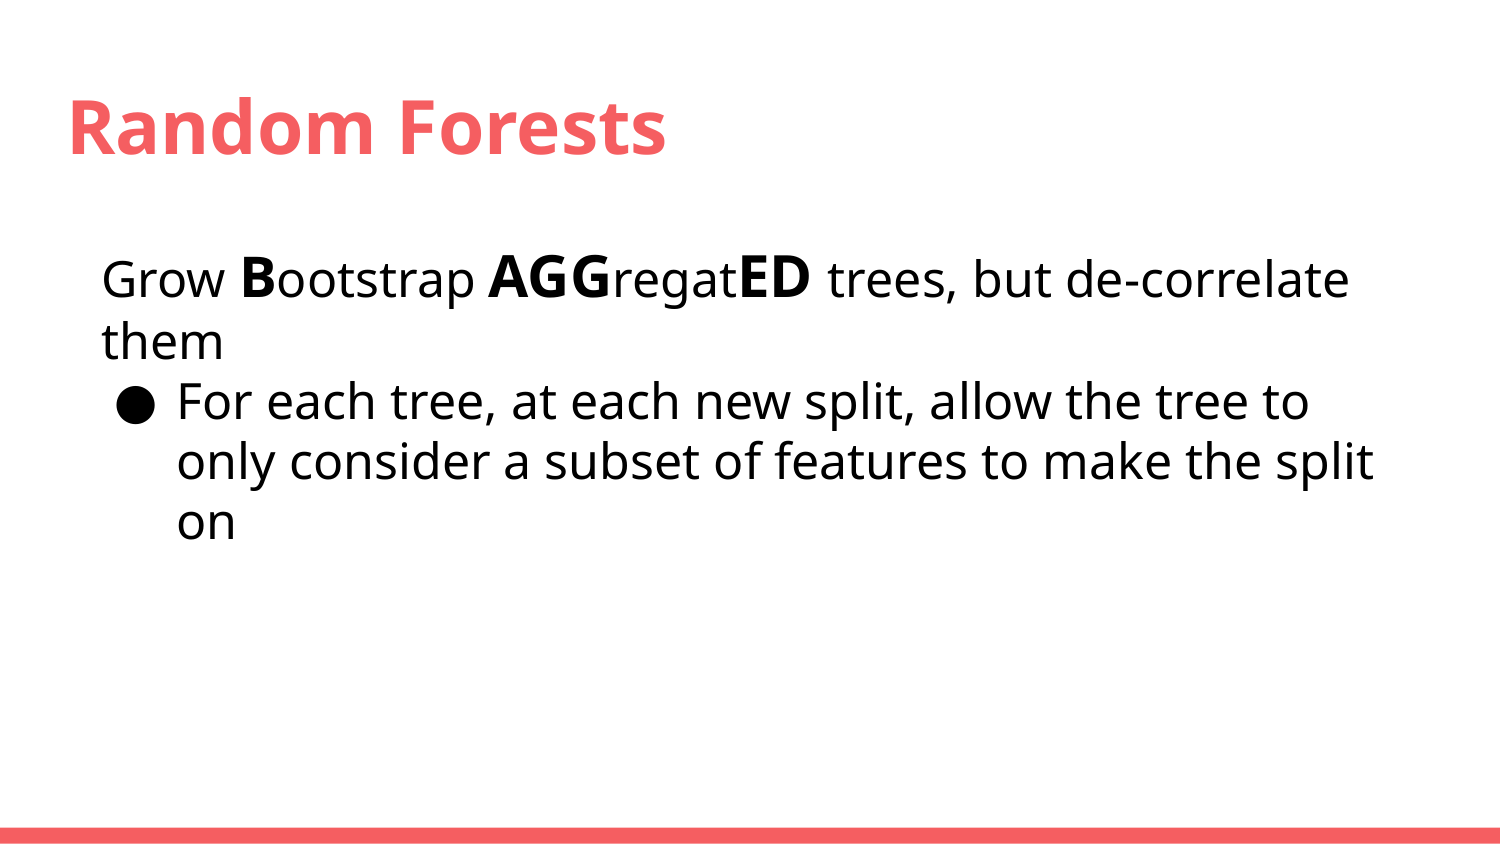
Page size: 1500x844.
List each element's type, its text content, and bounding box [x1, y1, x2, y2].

text_box Grow Bootstrap AGGregatED trees, but de-correlate them For each tree, at each new split, allow the tree to only consider a subset of features to make the split on [86, 224, 1429, 285]
title Random Forests [51, 64, 1449, 167]
